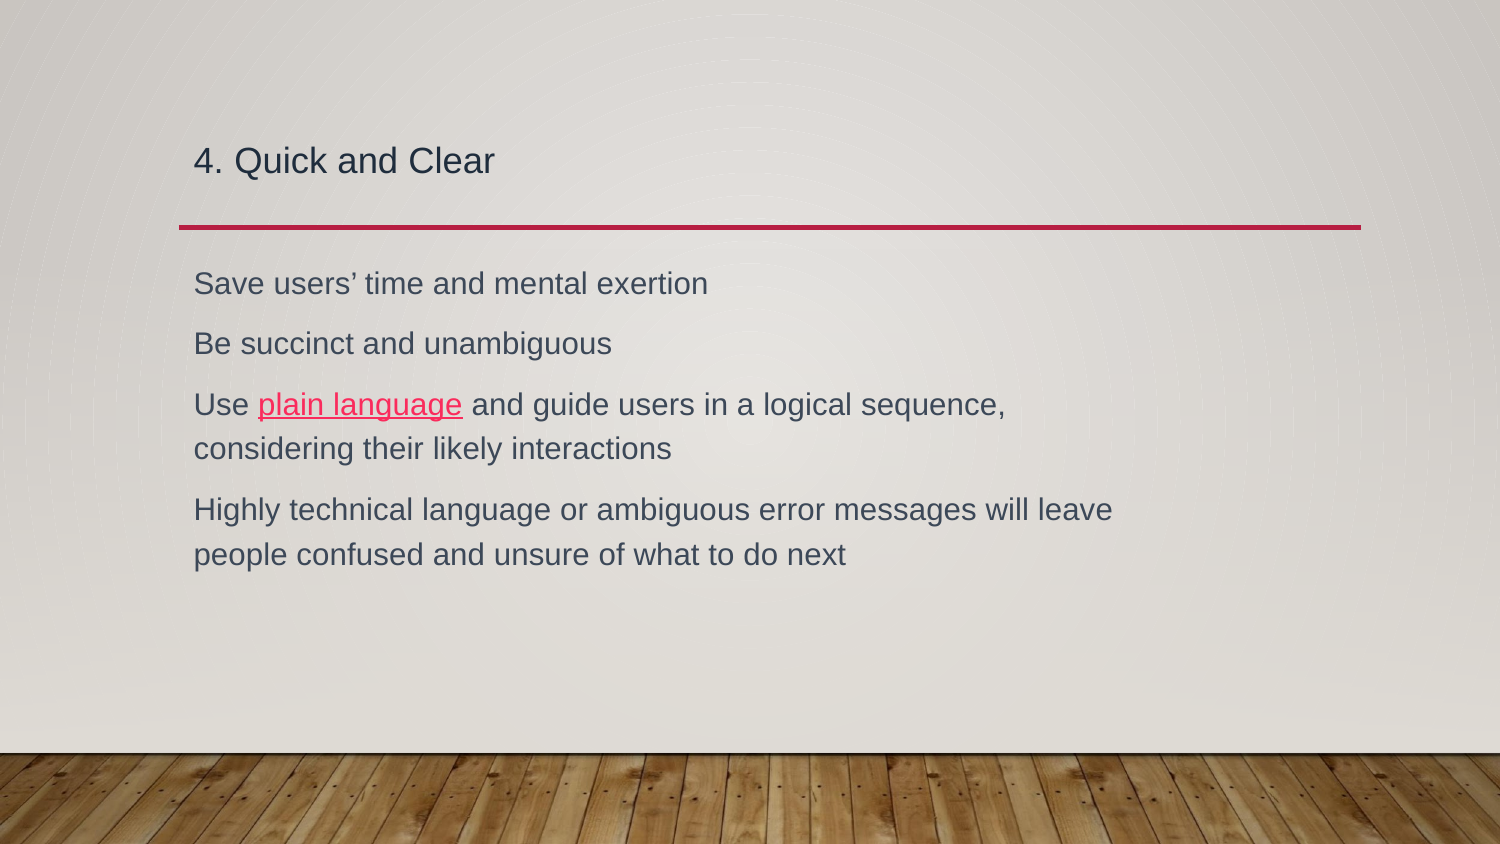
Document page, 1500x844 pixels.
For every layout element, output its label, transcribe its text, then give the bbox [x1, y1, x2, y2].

list Save users’ time and mental exertion Be succinct and unambiguous Use plain language and guide users in a logical sequence, considering their likely interactions Highly technical language or ambiguous error messages will leave people confused and unsure of what to do next [178, 247, 1145, 673]
picture [0, 753, 1500, 844]
title 4. Quick and Clear [178, 98, 1361, 229]
